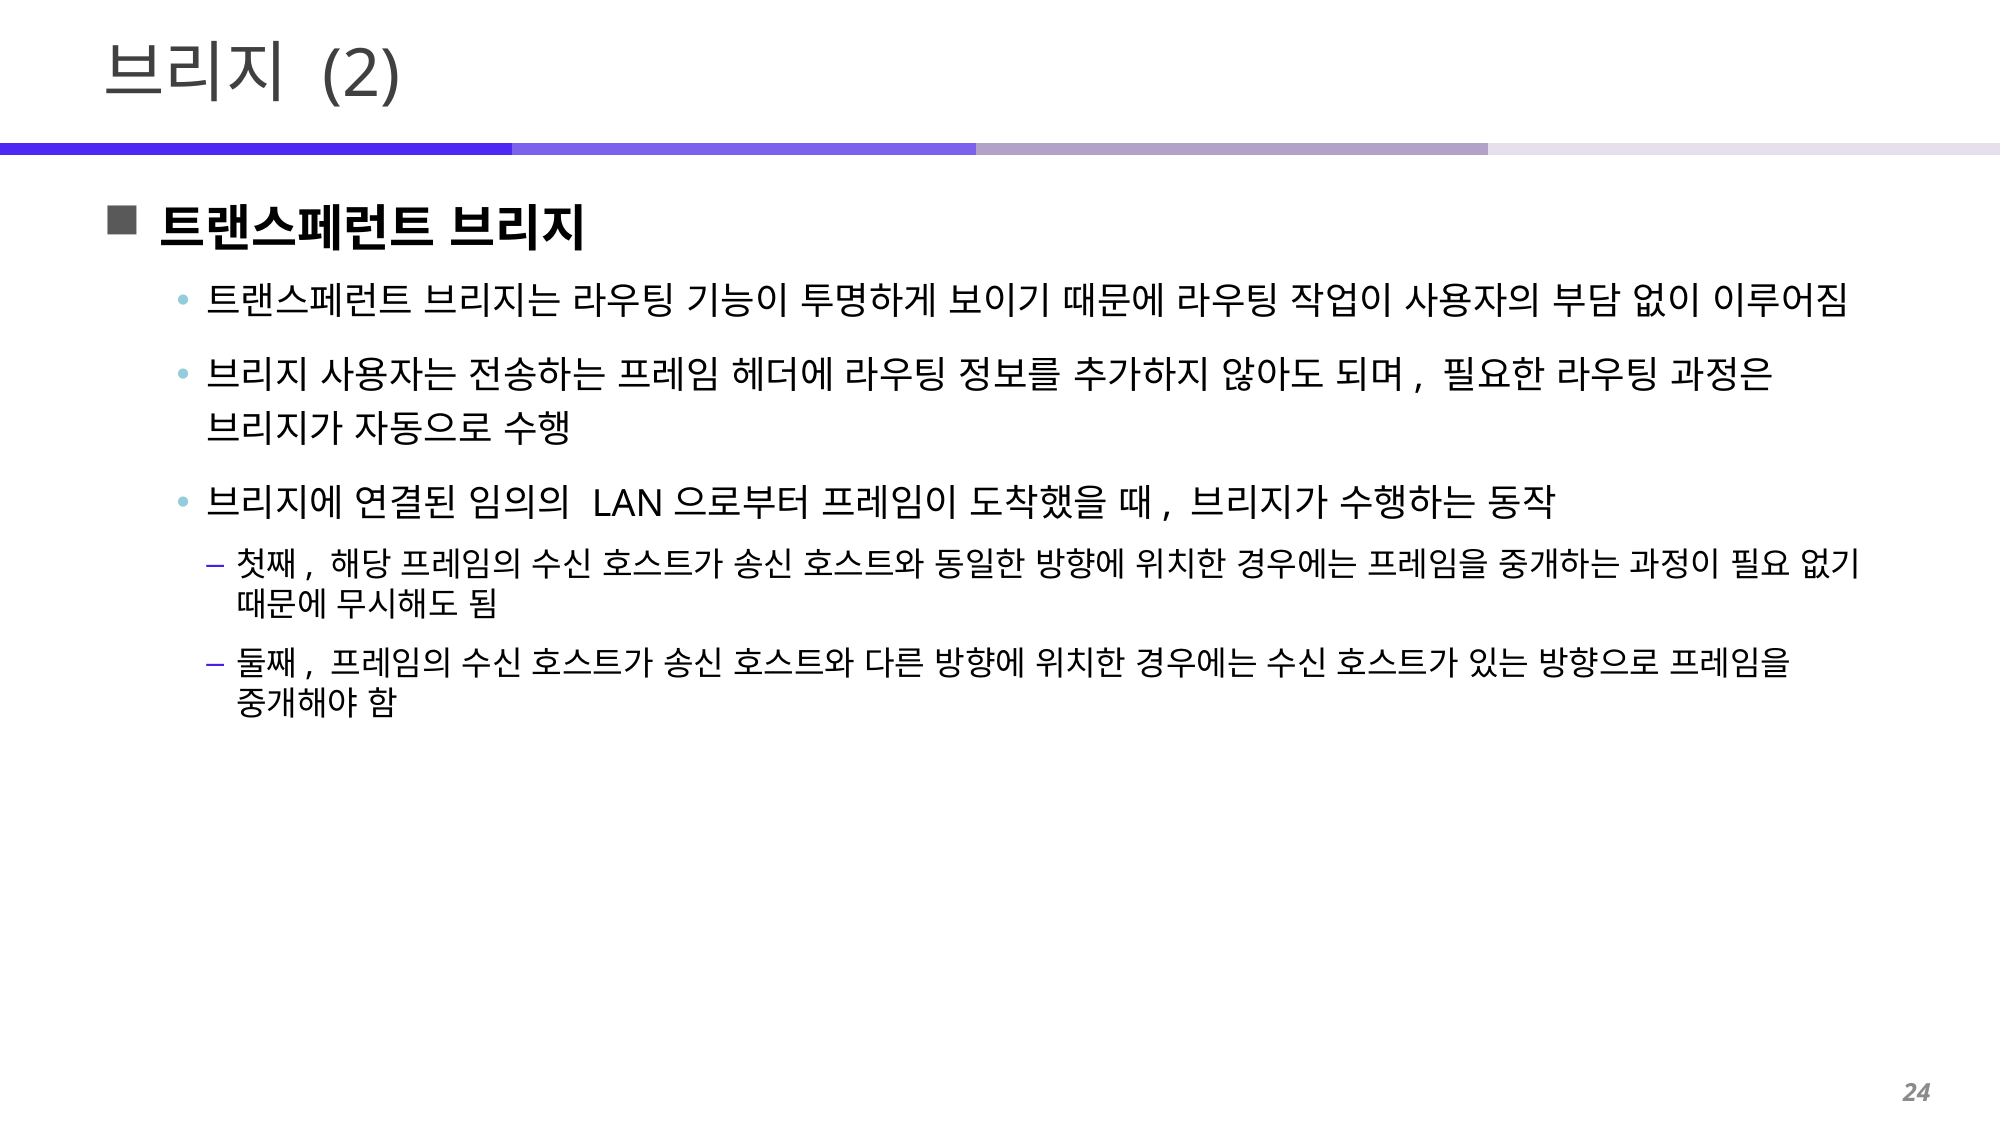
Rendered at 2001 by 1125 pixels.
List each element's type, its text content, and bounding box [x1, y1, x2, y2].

title 브리지 (2) [88, 18, 1920, 122]
list 트랜스페런트 브리지 트랜스페런트 브리지는 라우팅 기능이 투명하게 보이기 때문에 라우팅 작업이 사용자의 부담 없이 이루어짐 브리지 사용자는 전송하는 프레임 헤더에 라우팅 정보를 추가하지 않아도 되며, 필요한 라우팅 과정은 브리지가 자동으로 수행 브리지에 연결된 임의의 LAN으로부터 프레임이 도착했을 때, 브리지가 수행하는 동작 첫째, 해당 프레임의 수신 호스트가 송신 호스트와 동일한 방향에 위치한 경우에는 프레임을 중개하는 과정이 필요 없기 때문에 무시해도 됨 둘째, 프레임의 수신 호스트가 송신 호스트와 다른 방향에 위치한 경우에는 수신 호스트가 있는 방향으로 프레임을 중개해야 함 [88, 176, 1920, 1083]
